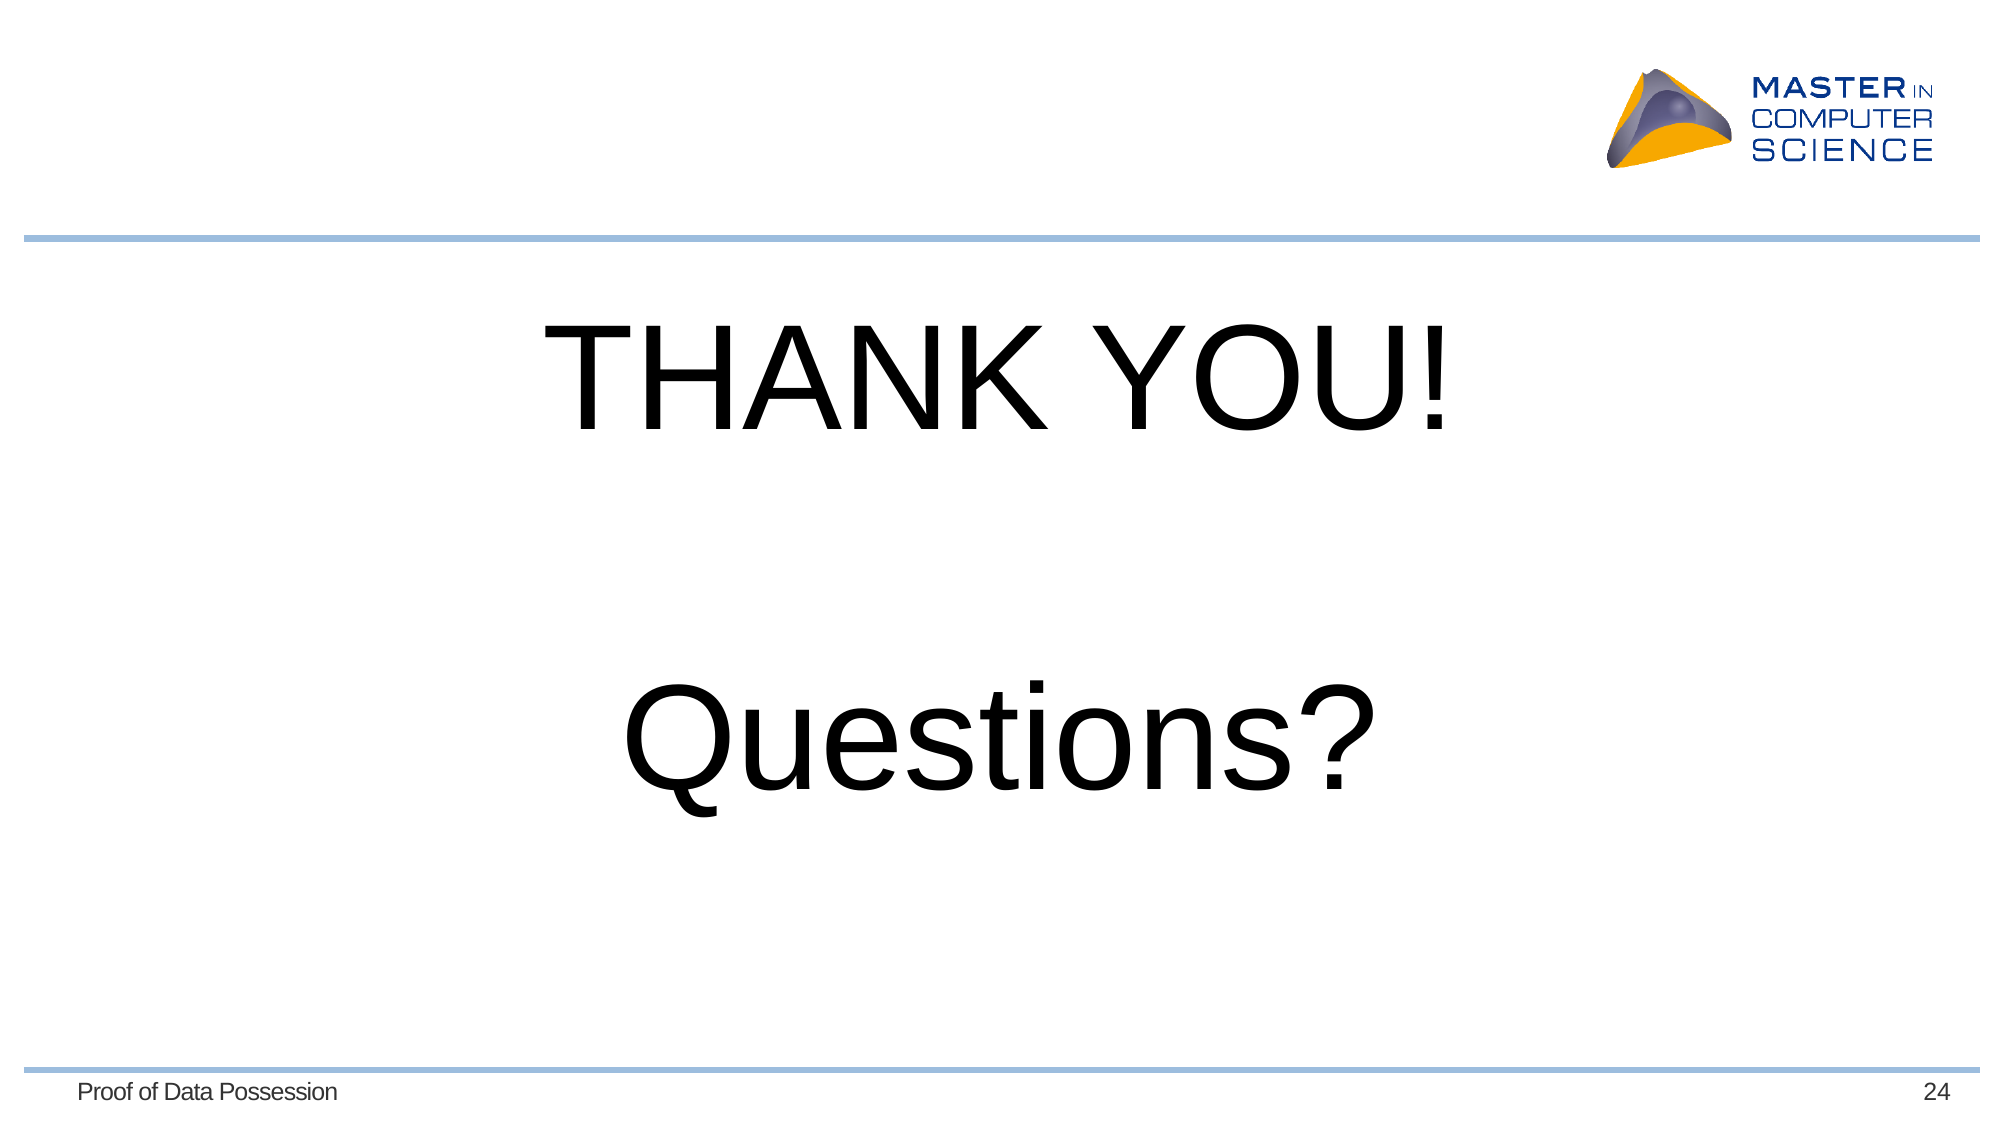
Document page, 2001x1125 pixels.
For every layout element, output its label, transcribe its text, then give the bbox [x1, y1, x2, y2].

picture [1607, 69, 1932, 168]
footer Proof of Data Possession [75, 1075, 381, 1107]
list THANK YOU! Questions? [95, 279, 1905, 881]
slide_number 24 [1904, 1075, 1984, 1107]
